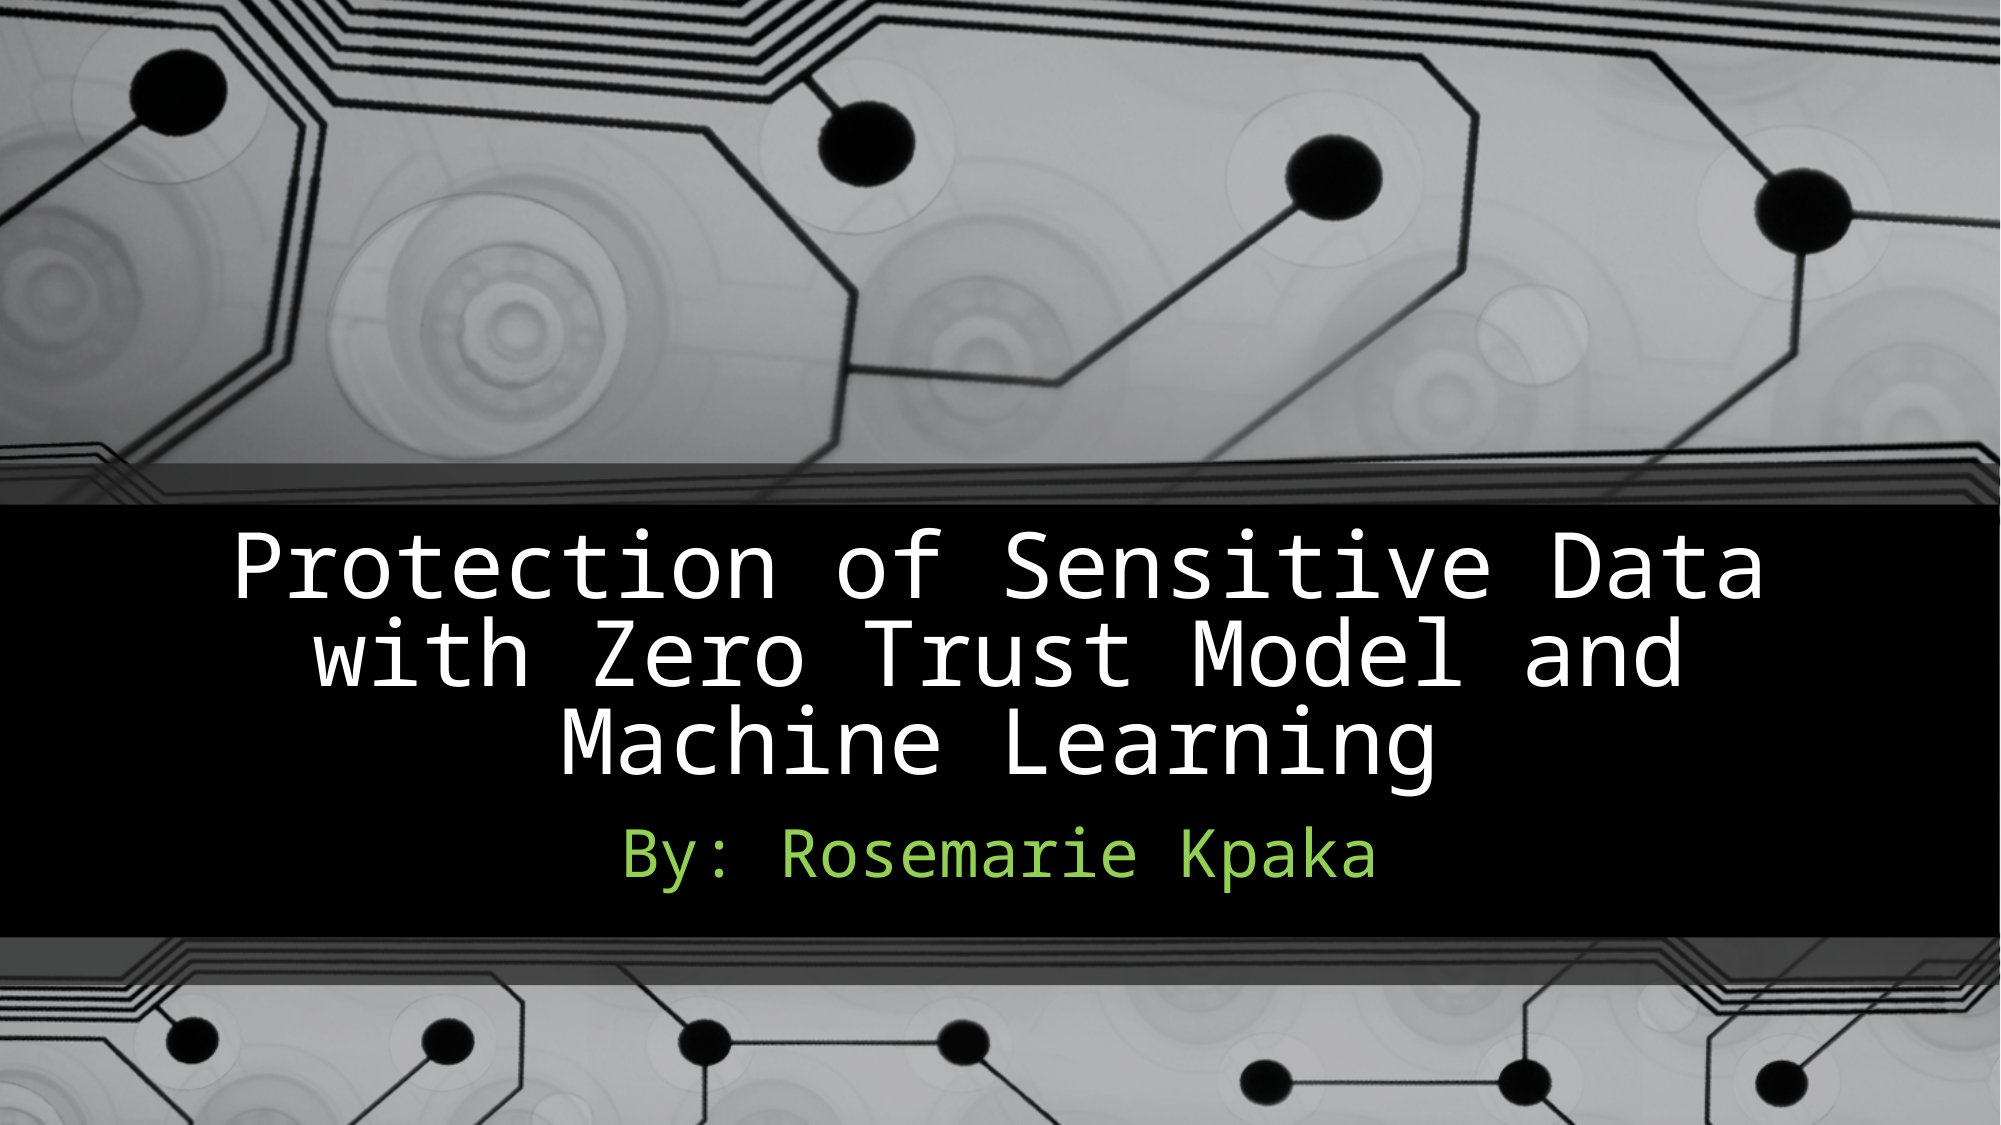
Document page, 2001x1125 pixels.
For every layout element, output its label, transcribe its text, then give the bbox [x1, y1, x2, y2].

subtitle By: Rosemarie Kpaka [174, 812, 1825, 925]
title Protection of Sensitive Data with Zero Trust Model and Machine Learning [174, 519, 1825, 800]
picture [0, 0, 2001, 1125]
